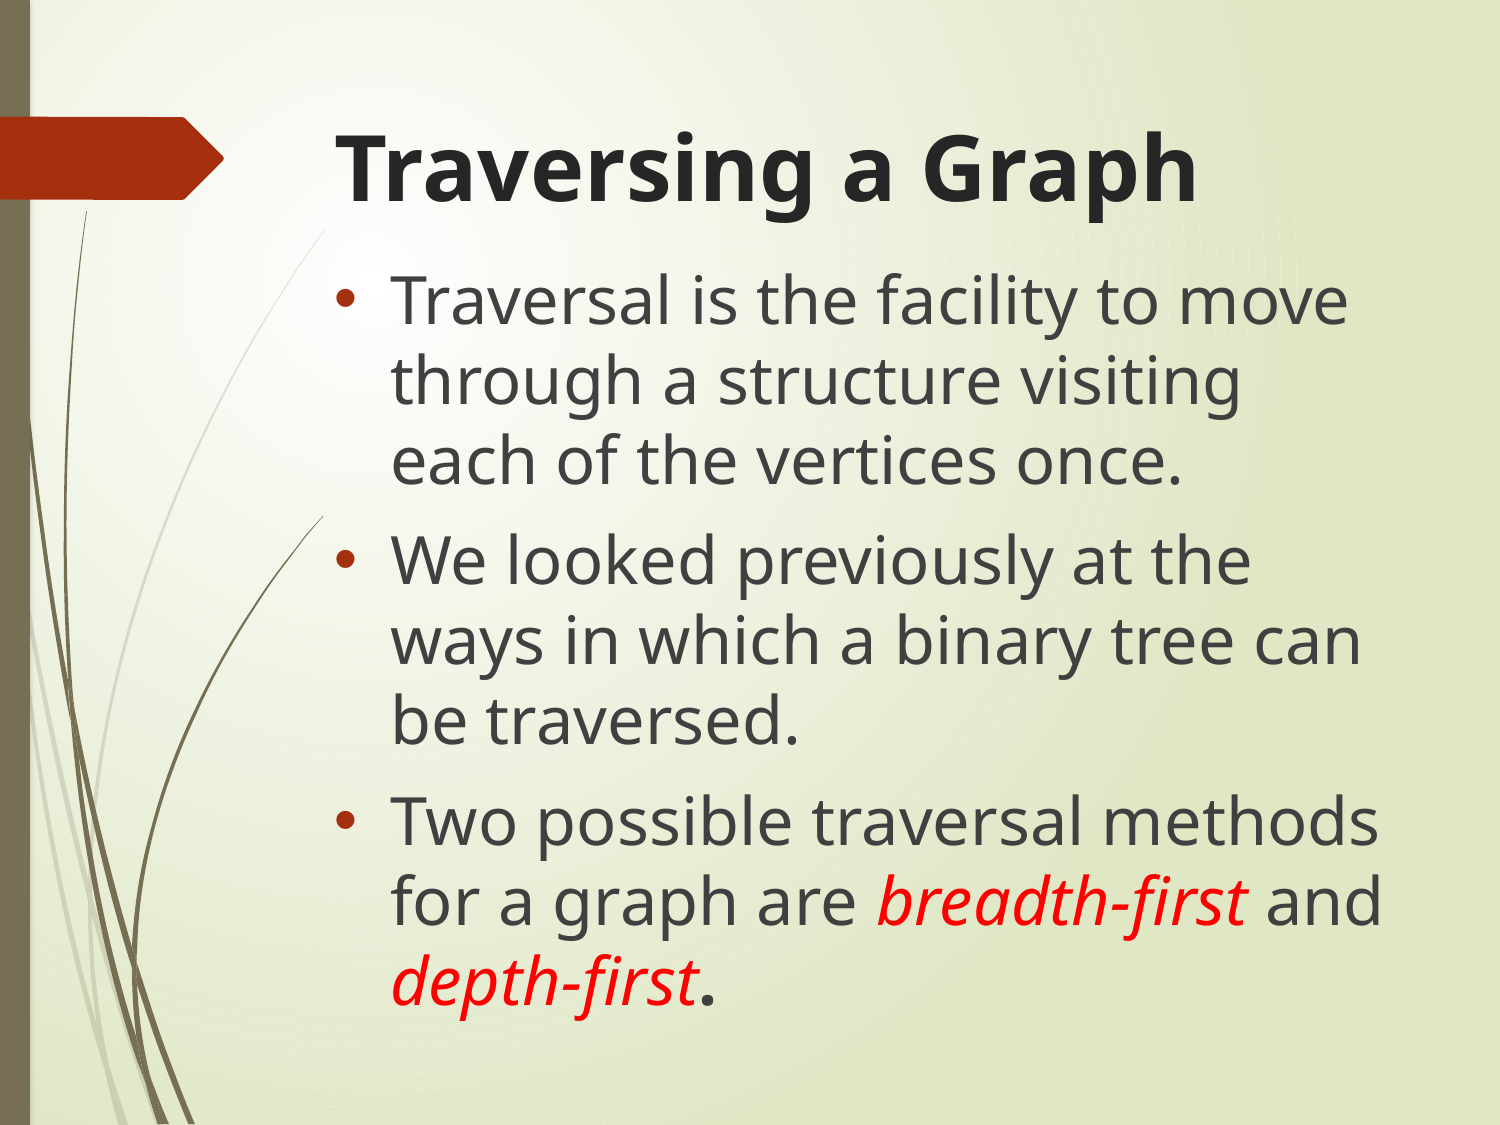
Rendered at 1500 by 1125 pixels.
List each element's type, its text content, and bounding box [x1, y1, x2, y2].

title Traversing a Graph [319, 102, 1400, 249]
list Traversal is the facility to move through a structure visiting each of the vertices once. We looked previously at the ways in which a binary tree can be traversed. Two possible traversal methods for a graph are breadth-first and depth-first. [318, 249, 1400, 870]
